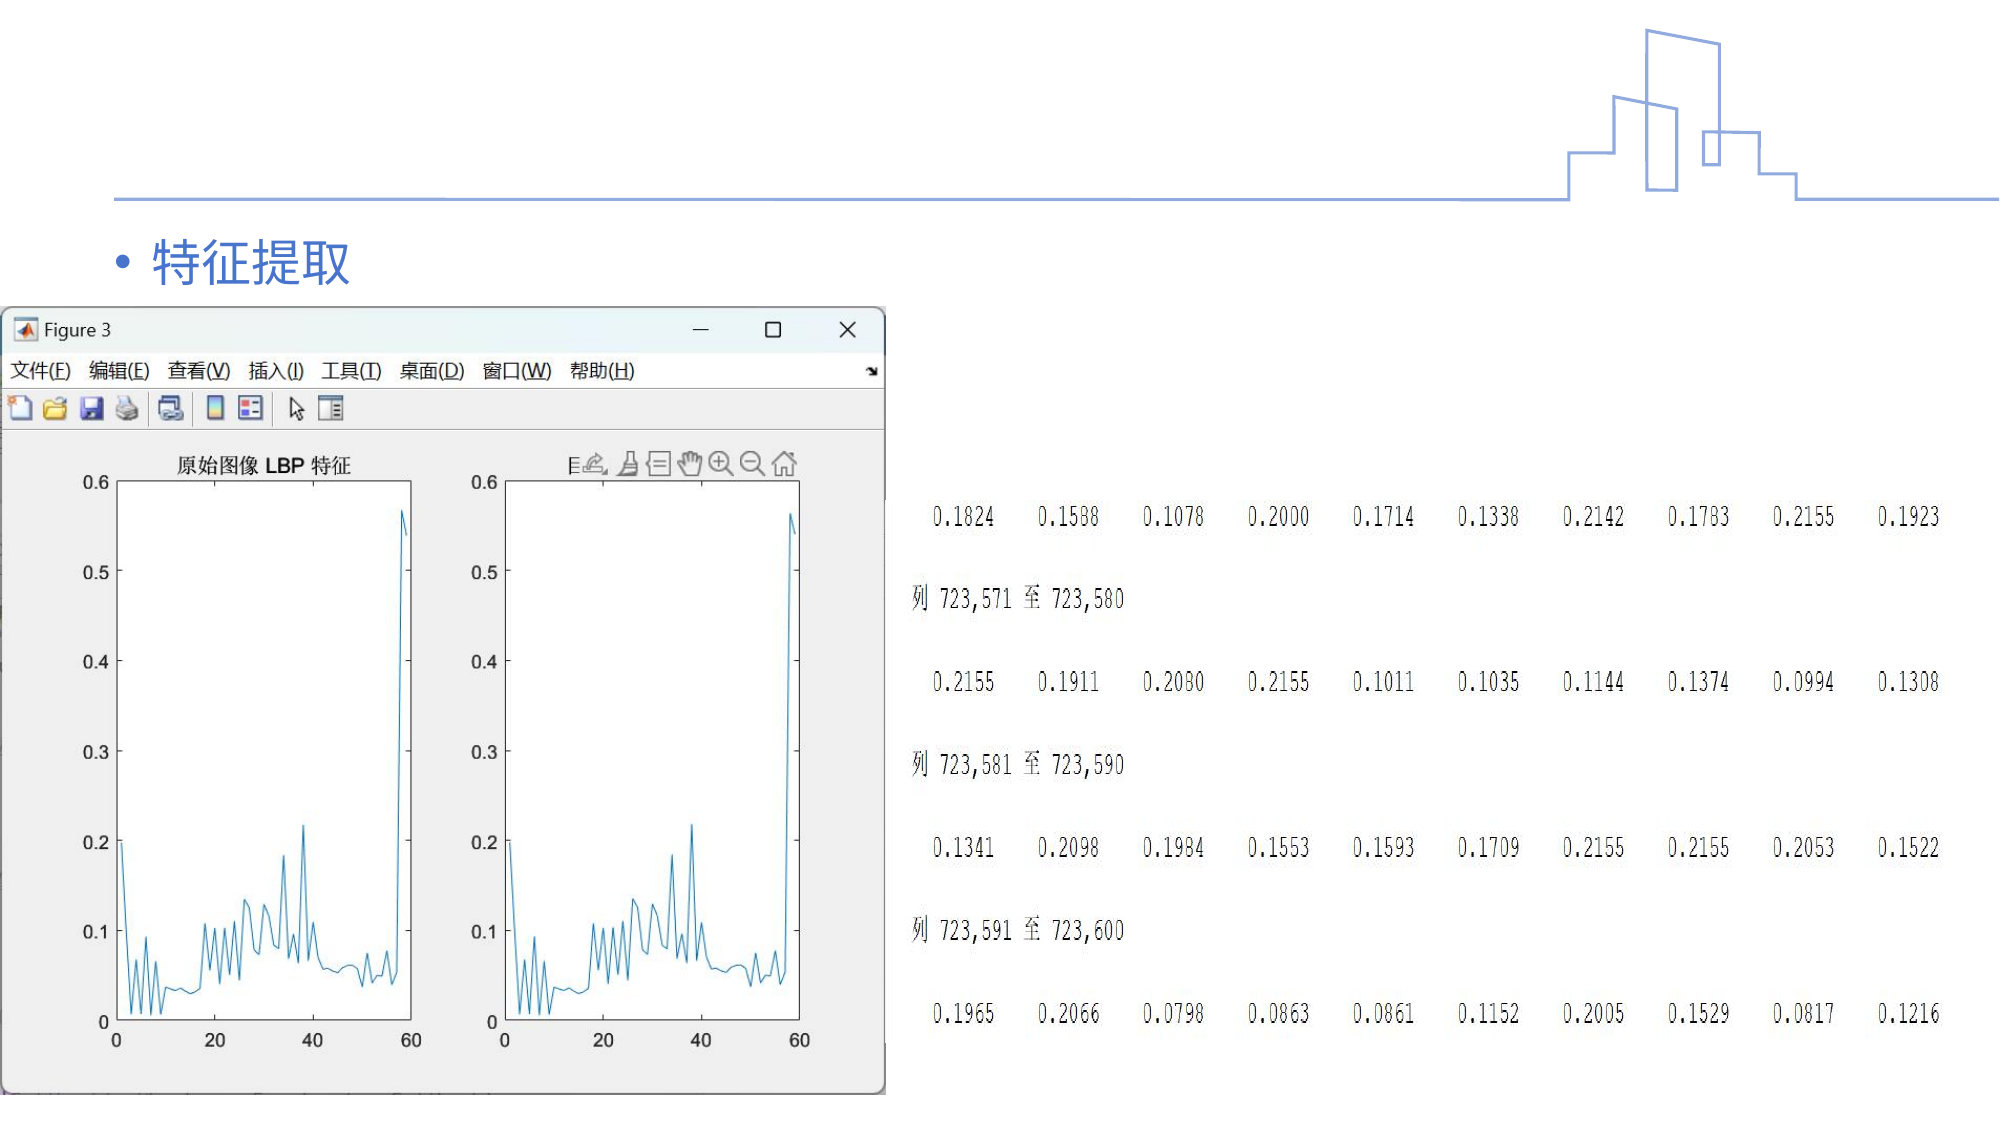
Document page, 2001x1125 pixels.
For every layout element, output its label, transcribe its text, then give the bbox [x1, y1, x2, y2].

picture [0, 306, 2000, 1095]
list 特征提取 [114, 213, 1886, 500]
